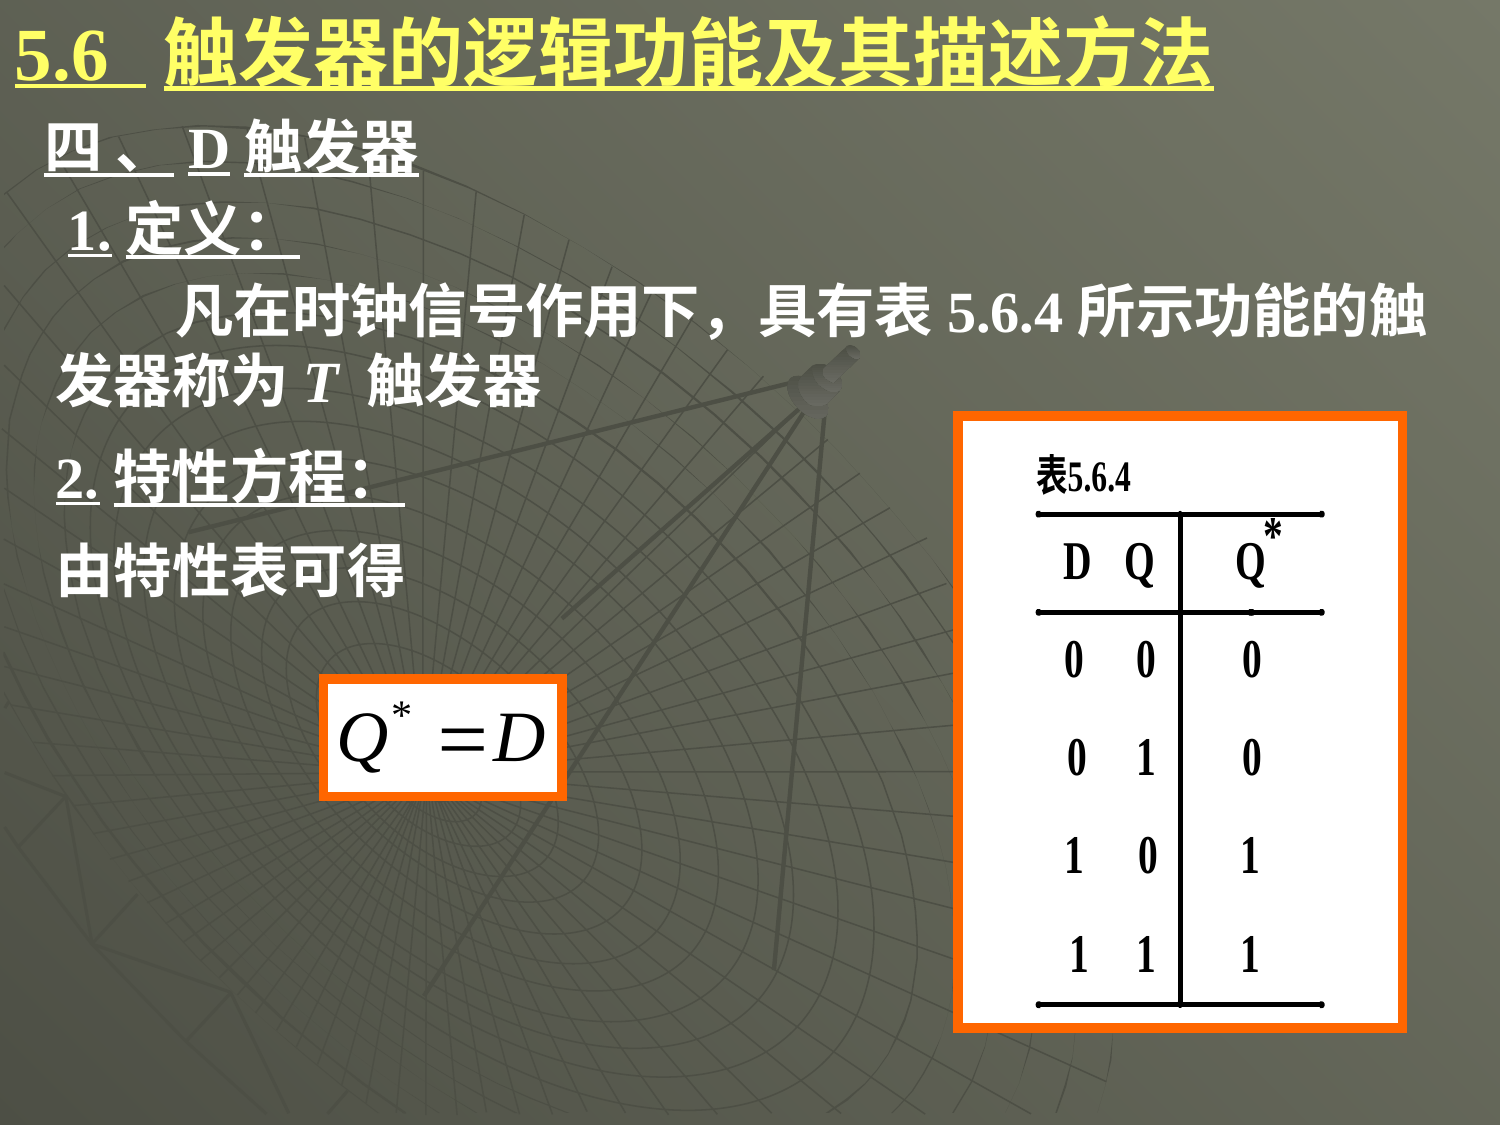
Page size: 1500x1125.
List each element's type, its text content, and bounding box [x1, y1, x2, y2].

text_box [327, 683, 558, 793]
text_box 5.6 触发器的逻辑功能及其描述方法 [0, 0, 1312, 100]
text_box 凡在时钟信号作用下，具有表5.6.4所示功能的触发器称为T 触发器 [41, 267, 1471, 422]
text_box 2.特性方程： [41, 432, 561, 518]
text_box 1.定义： [53, 184, 455, 270]
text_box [962, 420, 1399, 1024]
title 四 、D触发器 [29, 101, 705, 190]
text_box 由特性表可得 [41, 527, 608, 612]
